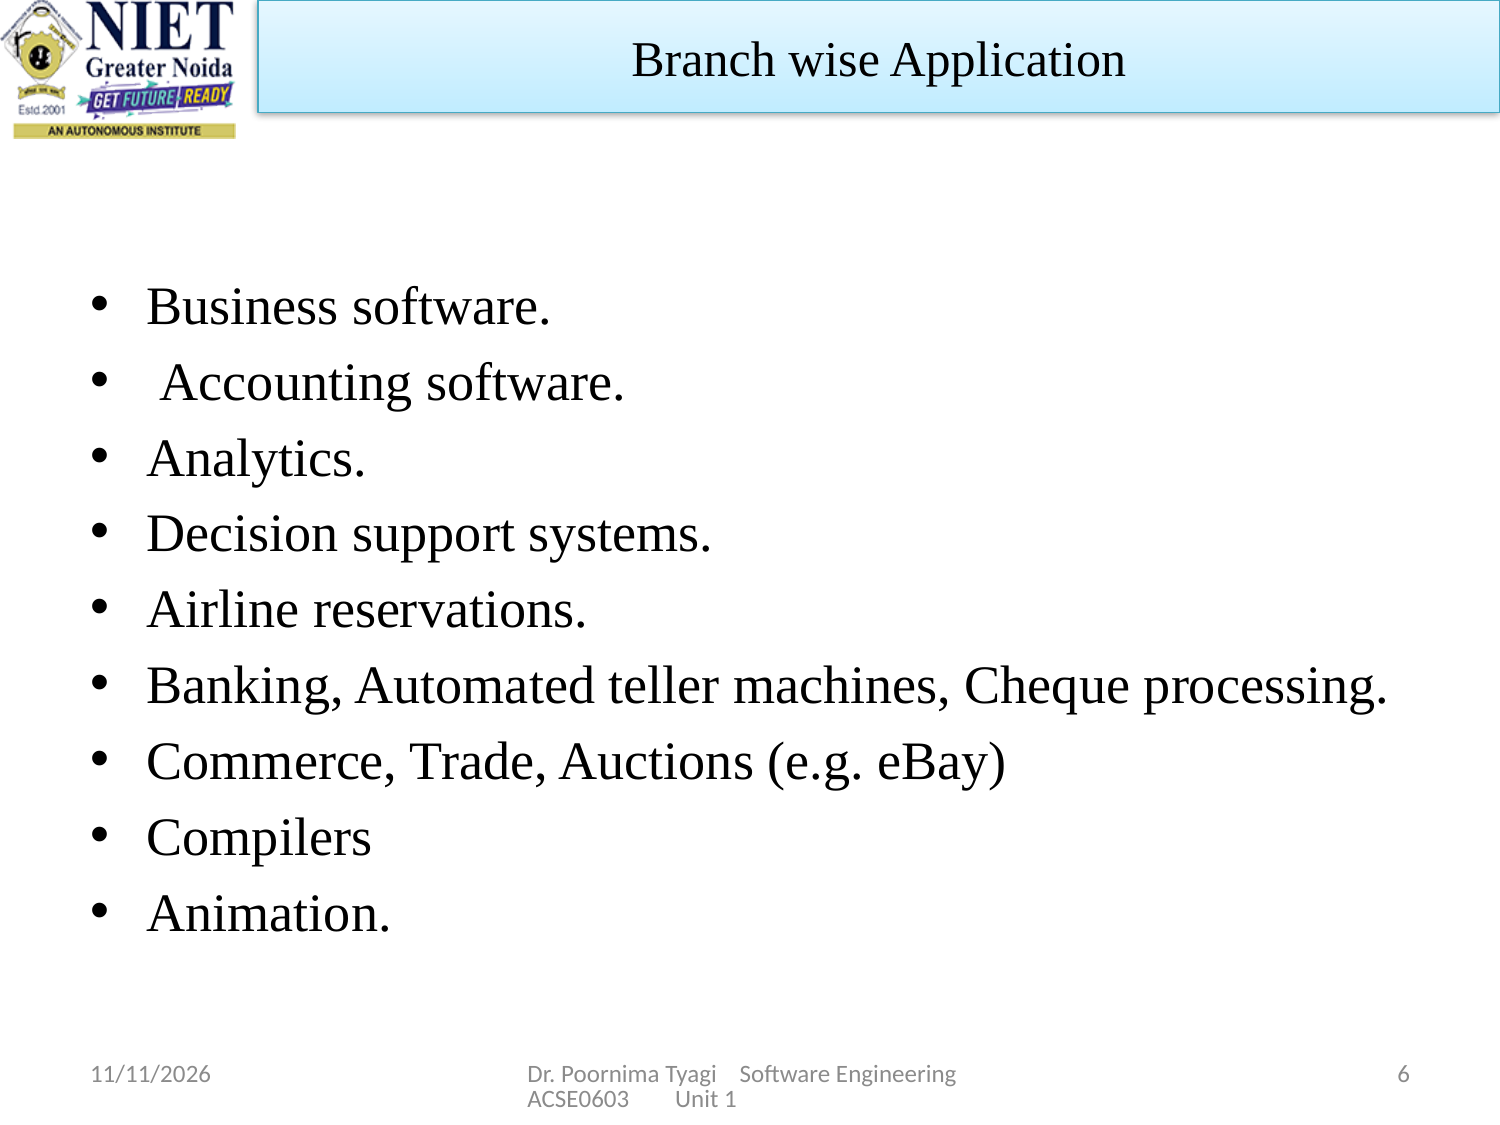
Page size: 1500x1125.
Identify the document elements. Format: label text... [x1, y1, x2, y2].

text_box Branch wise Application [257, 0, 1500, 113]
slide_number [75, 1042, 425, 1103]
footer Dr. Poornima Tyagi Software Engineering ACSE0603 Unit 1 [512, 1042, 988, 1103]
picture [0, 0, 236, 139]
list Business software. Accounting software. Analytics. Decision support systems. Airline reservations. Banking, Automated teller machines, Cheque processing. Commerce, Trade, Auctions (e.g. eBay) Compilers Animation. [75, 262, 1425, 1005]
slide_number 6 [1074, 1042, 1425, 1103]
